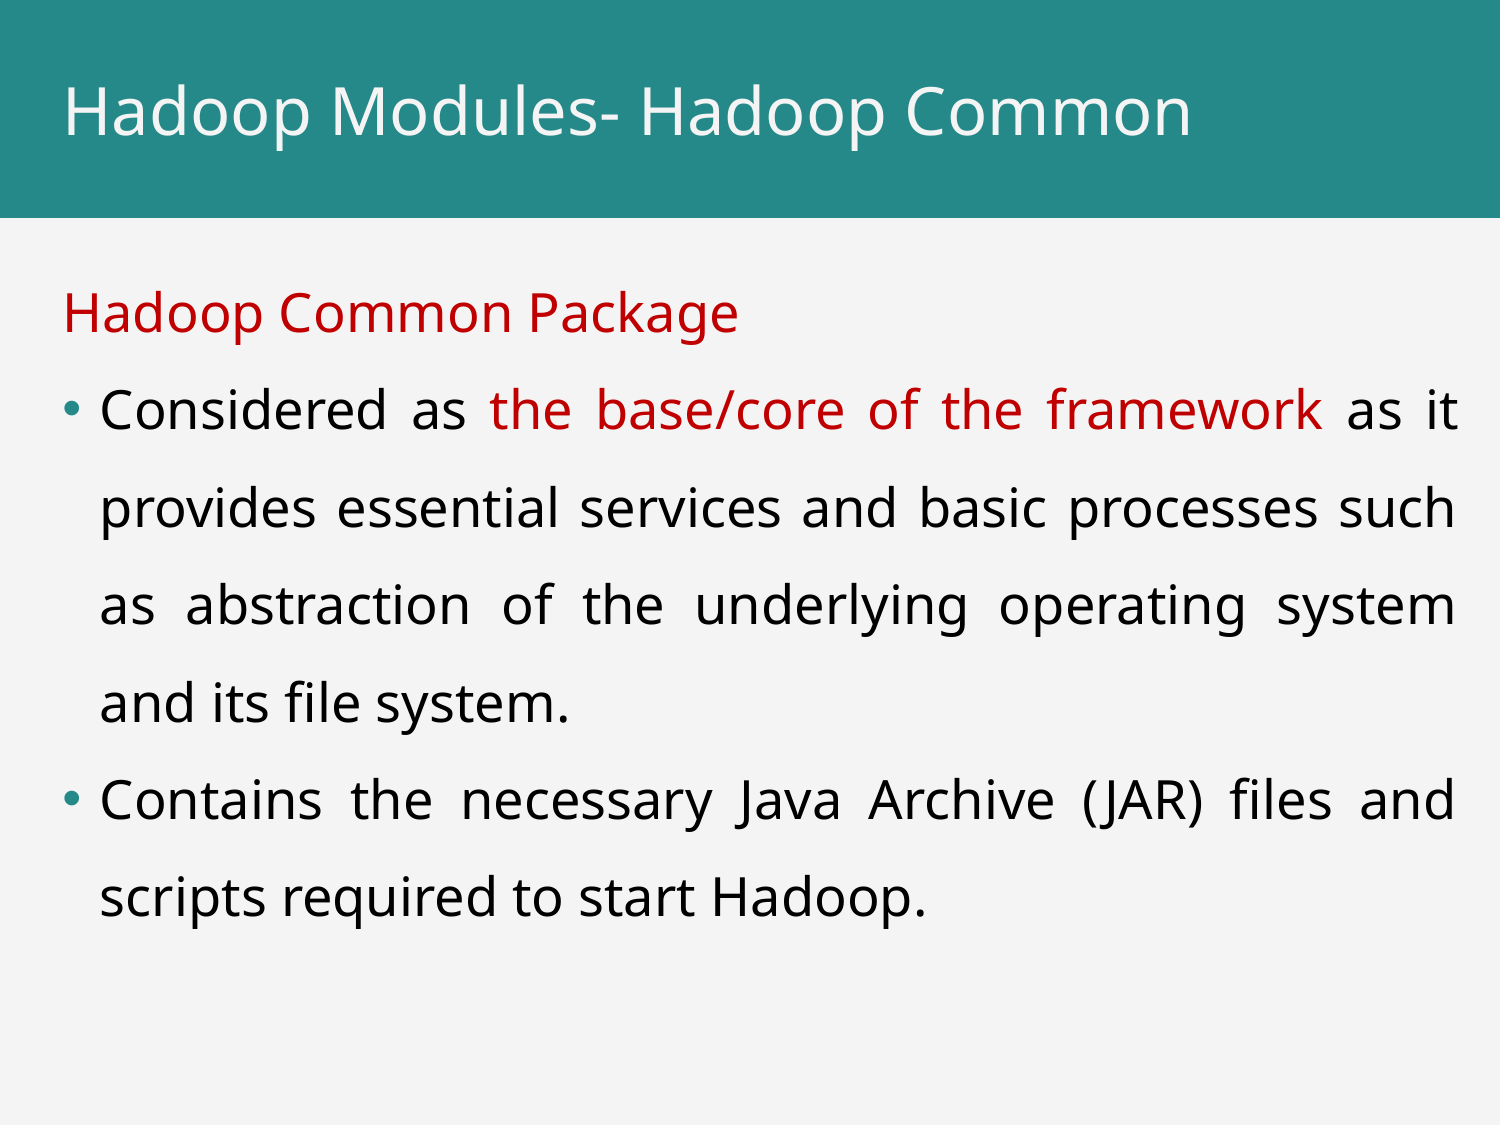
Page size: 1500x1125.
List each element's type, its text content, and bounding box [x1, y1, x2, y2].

list Hadoop Common Package Considered as the base/core of the framework as it provides essential services and basic processes such as abstraction of the underlying operating system and its file system. Contains the necessary Java Archive (JAR) files and scripts required to start Hadoop. [47, 238, 1474, 1089]
title Hadoop Modules- Hadoop Common [47, 0, 1350, 218]
